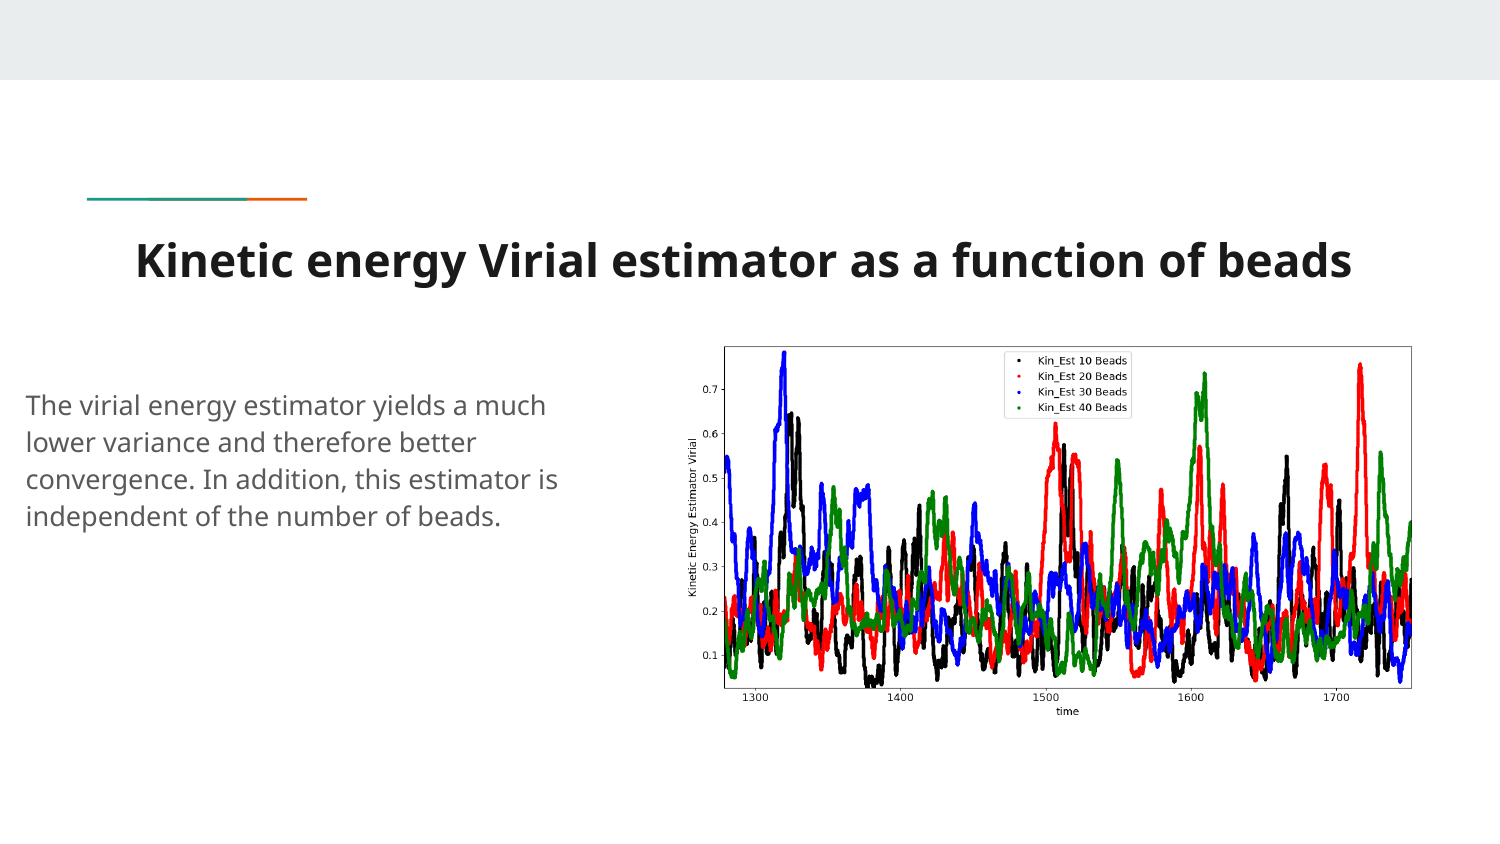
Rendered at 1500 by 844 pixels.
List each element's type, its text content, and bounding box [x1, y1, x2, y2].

title Kinetic energy Virial estimator as a function of beads [119, 216, 1381, 305]
picture [613, 293, 1500, 737]
